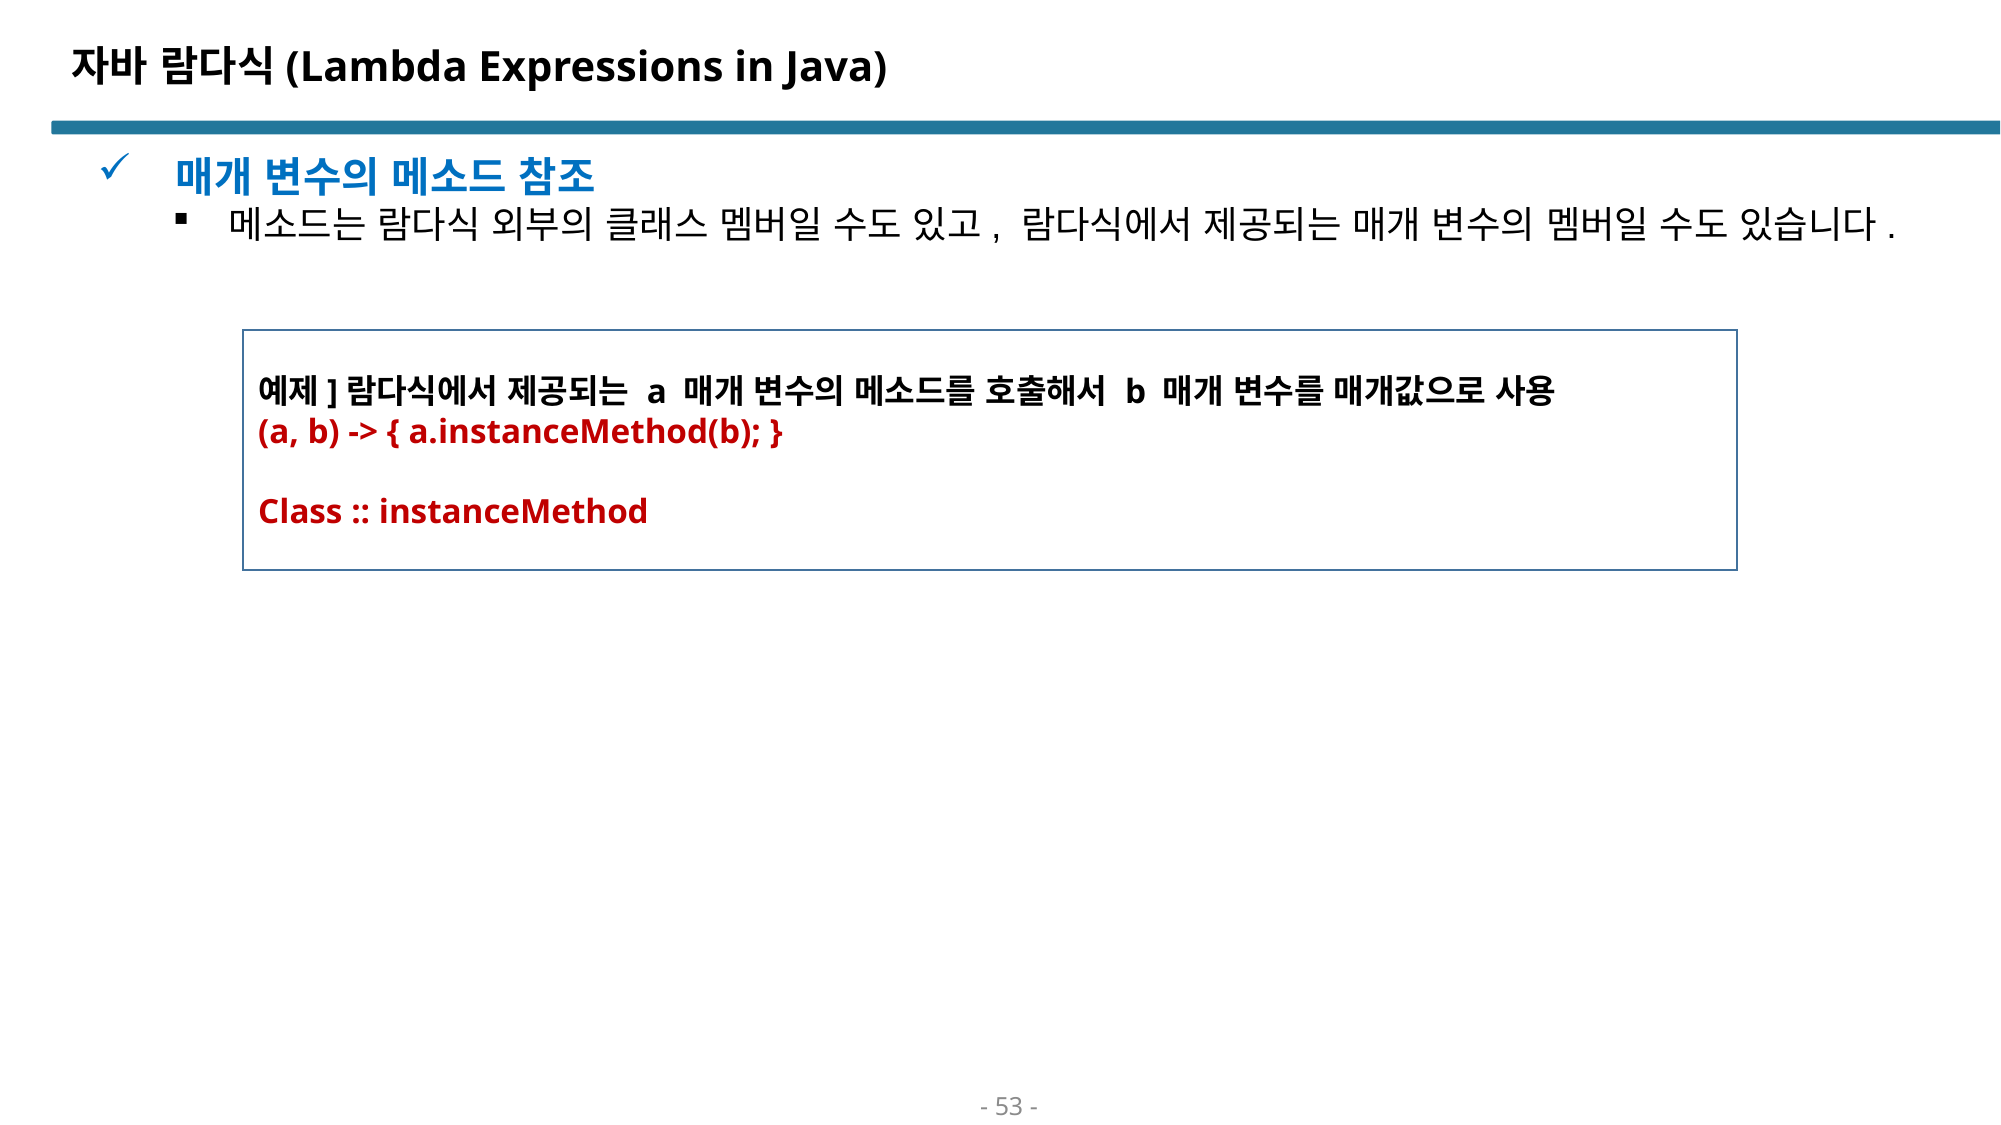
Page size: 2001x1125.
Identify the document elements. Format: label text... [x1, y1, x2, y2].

text_box 매개 변수의 메소드 참조 메소드는 람다식 외부의 클래스 멤버일 수도 있고, 람다식에서 제공되는 매개 변수의 멤버일 수도 있습니다. [82, 143, 1949, 254]
text_box 예제]람다식에서 제공되는 a 매개 변수의 메소드를 호출해서 b 매개 변수를 매개값으로 사용 (a, b) -> { a.instanceMethod(b); } Class :: instanceMethod [242, 329, 1738, 571]
slide_number - 53 - [778, 1090, 1246, 1125]
title 자바 람다식(Lambda Expressions in Java) [56, 37, 1857, 109]
